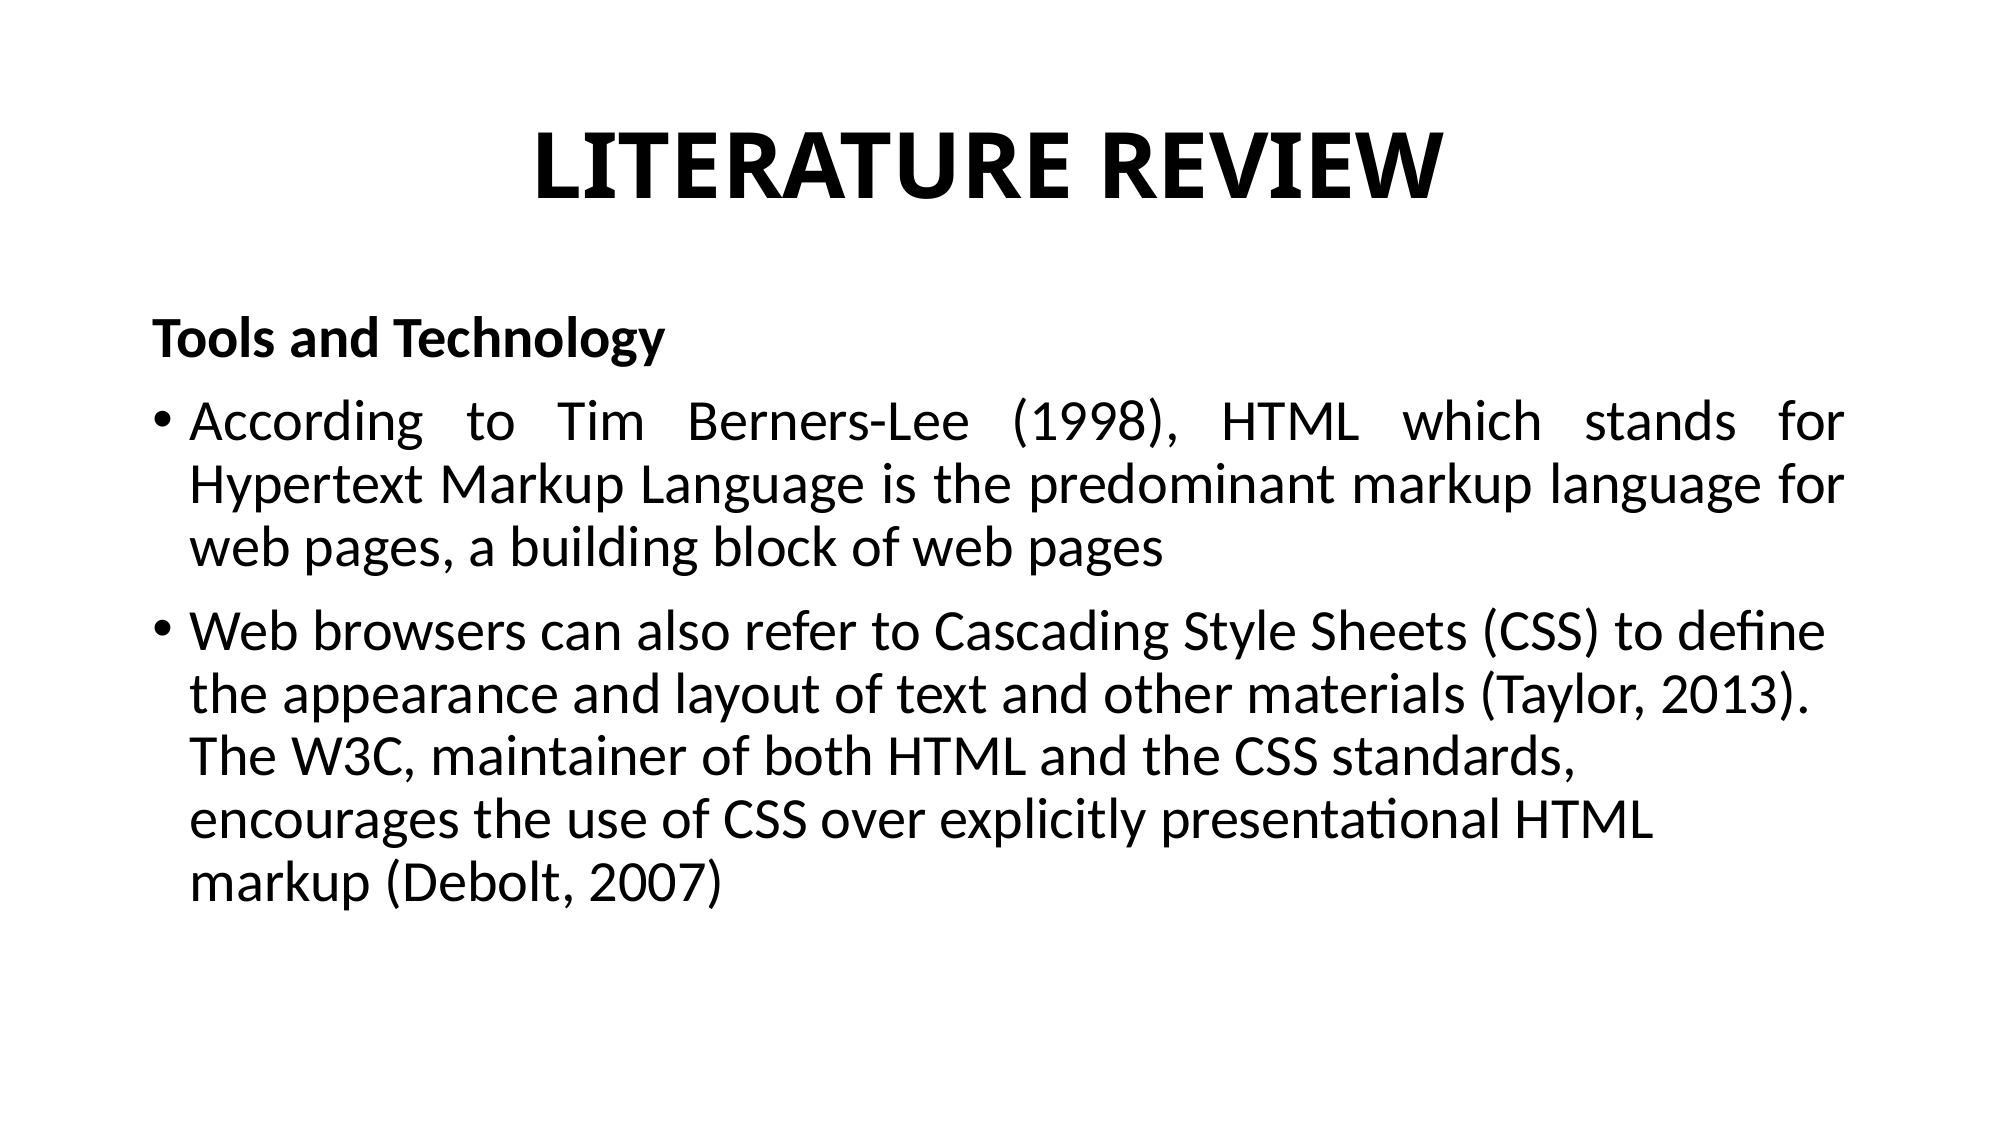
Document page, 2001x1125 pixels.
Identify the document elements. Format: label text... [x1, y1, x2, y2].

title LITERATURE REVIEW [137, 59, 1863, 278]
list Tools and Technology According to Tim Berners-Lee (1998), HTML which stands for Hypertext Markup Language is the predominant markup language for web pages, a building block of web pages Web browsers can also refer to Cascading Style Sheets (CSS) to define the appearance and layout of text and other materials (Taylor, 2013). The W3C, maintainer of both HTML and the CSS standards, encourages the use of CSS over explicitly presentational HTML markup (Debolt, 2007) [137, 299, 1863, 1014]
